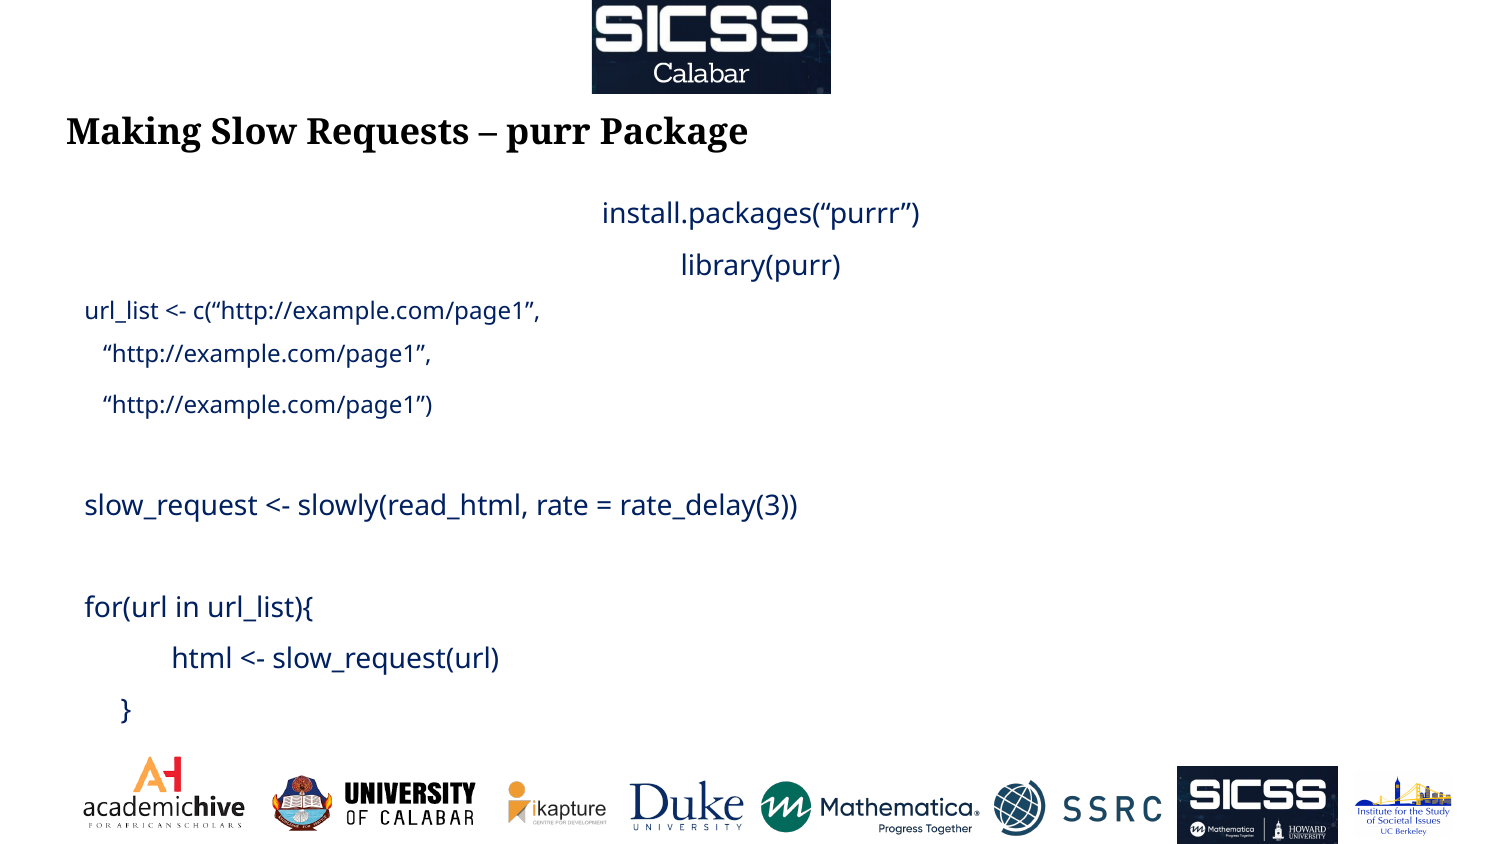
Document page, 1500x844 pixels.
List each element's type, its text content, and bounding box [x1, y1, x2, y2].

title Making Slow Requests – purr Package [51, 93, 1449, 163]
picture [591, 0, 832, 94]
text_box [73, 744, 1453, 844]
list install.packages(“purrr”) library(purr) url_list <- c(“http://example.com/page1”, “http://example.com/page1”, “http://example.com/page1”) slow_request <- slowly(read_html, rate = rate_delay(3)) for(url in url_list){ html <- slow_request(url) } [51, 163, 1452, 745]
